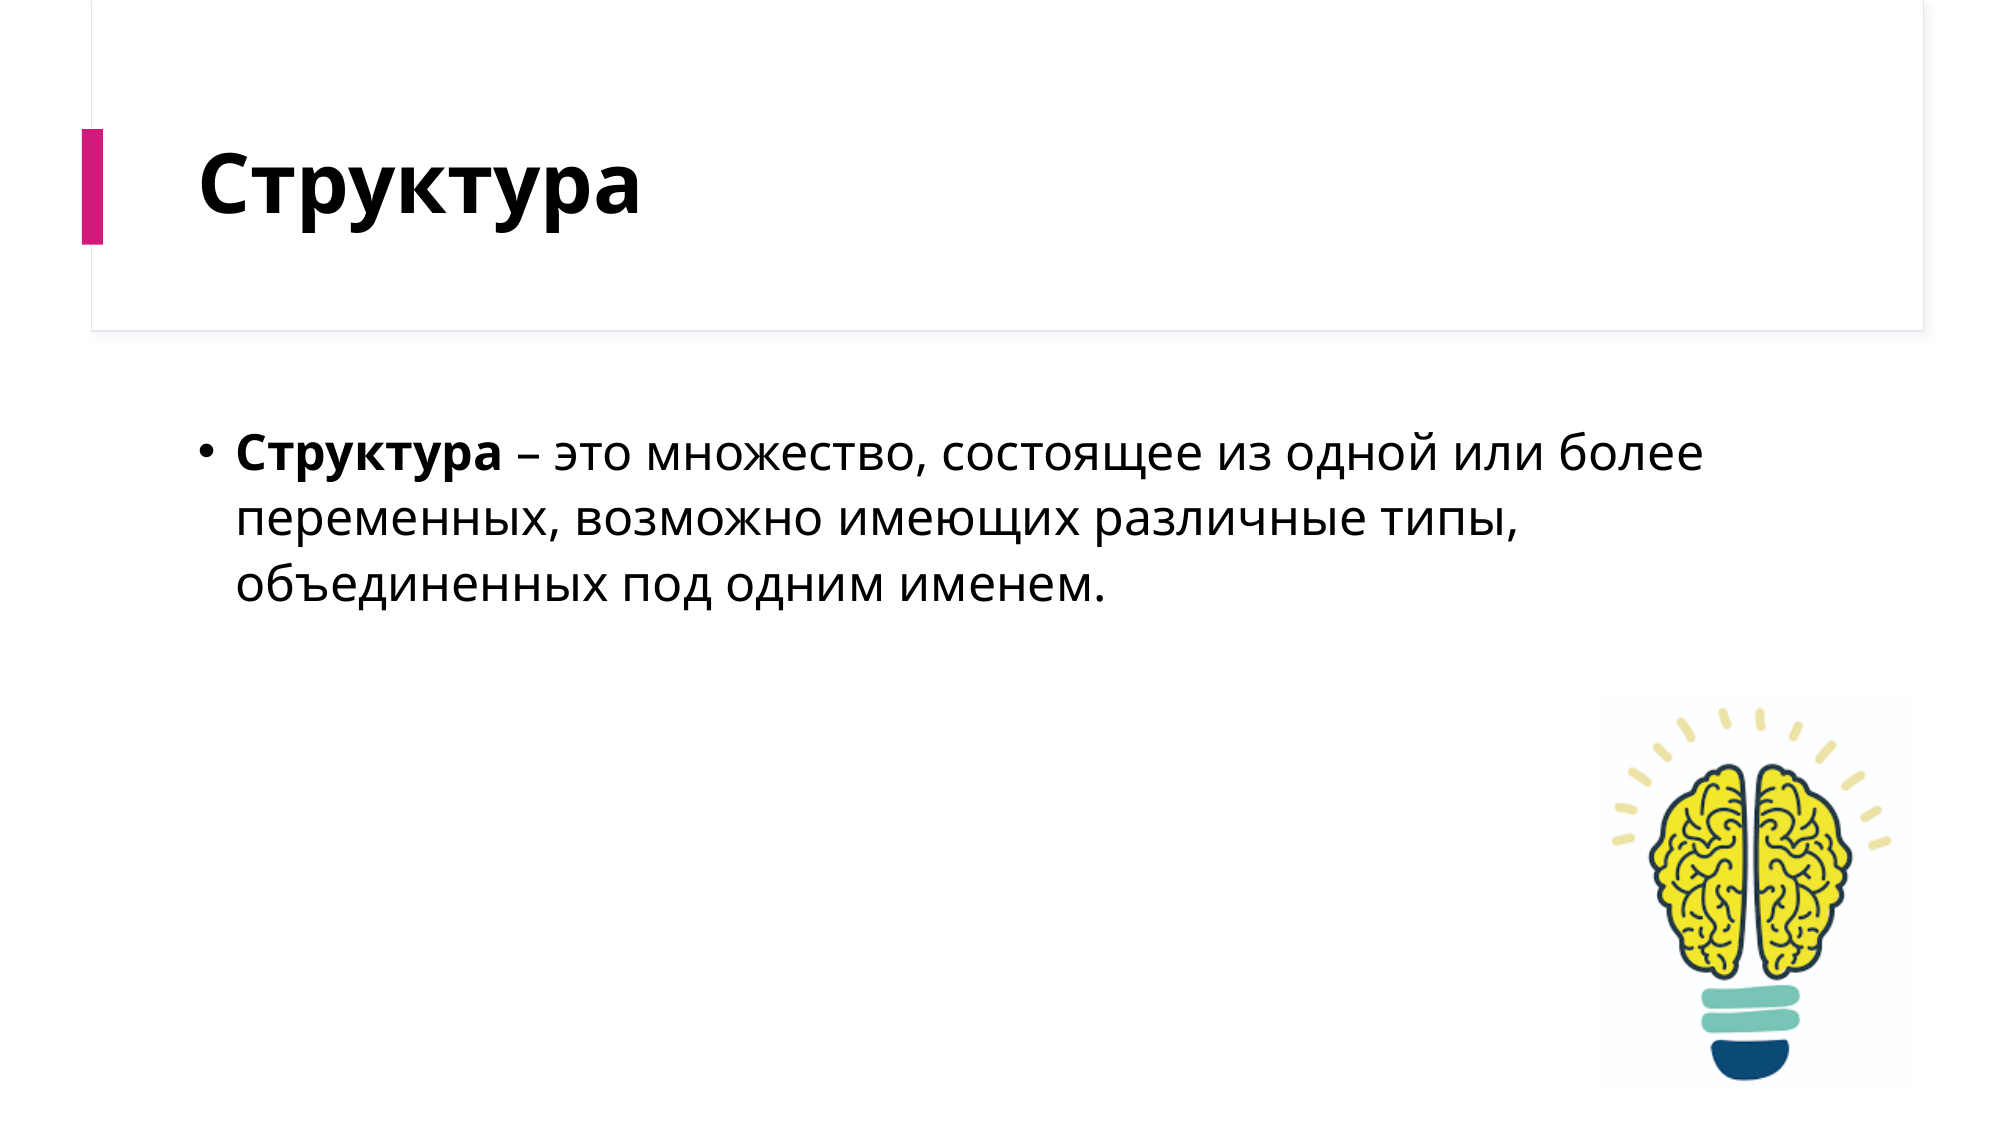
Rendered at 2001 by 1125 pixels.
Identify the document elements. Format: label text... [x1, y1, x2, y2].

title Структура [183, 90, 1851, 284]
list Структура – это множество, состоящее из одной или более переменных, возможно имеющих различные типы, объединенных под одним именем. [183, 406, 1851, 1013]
picture [1598, 692, 1910, 1089]
